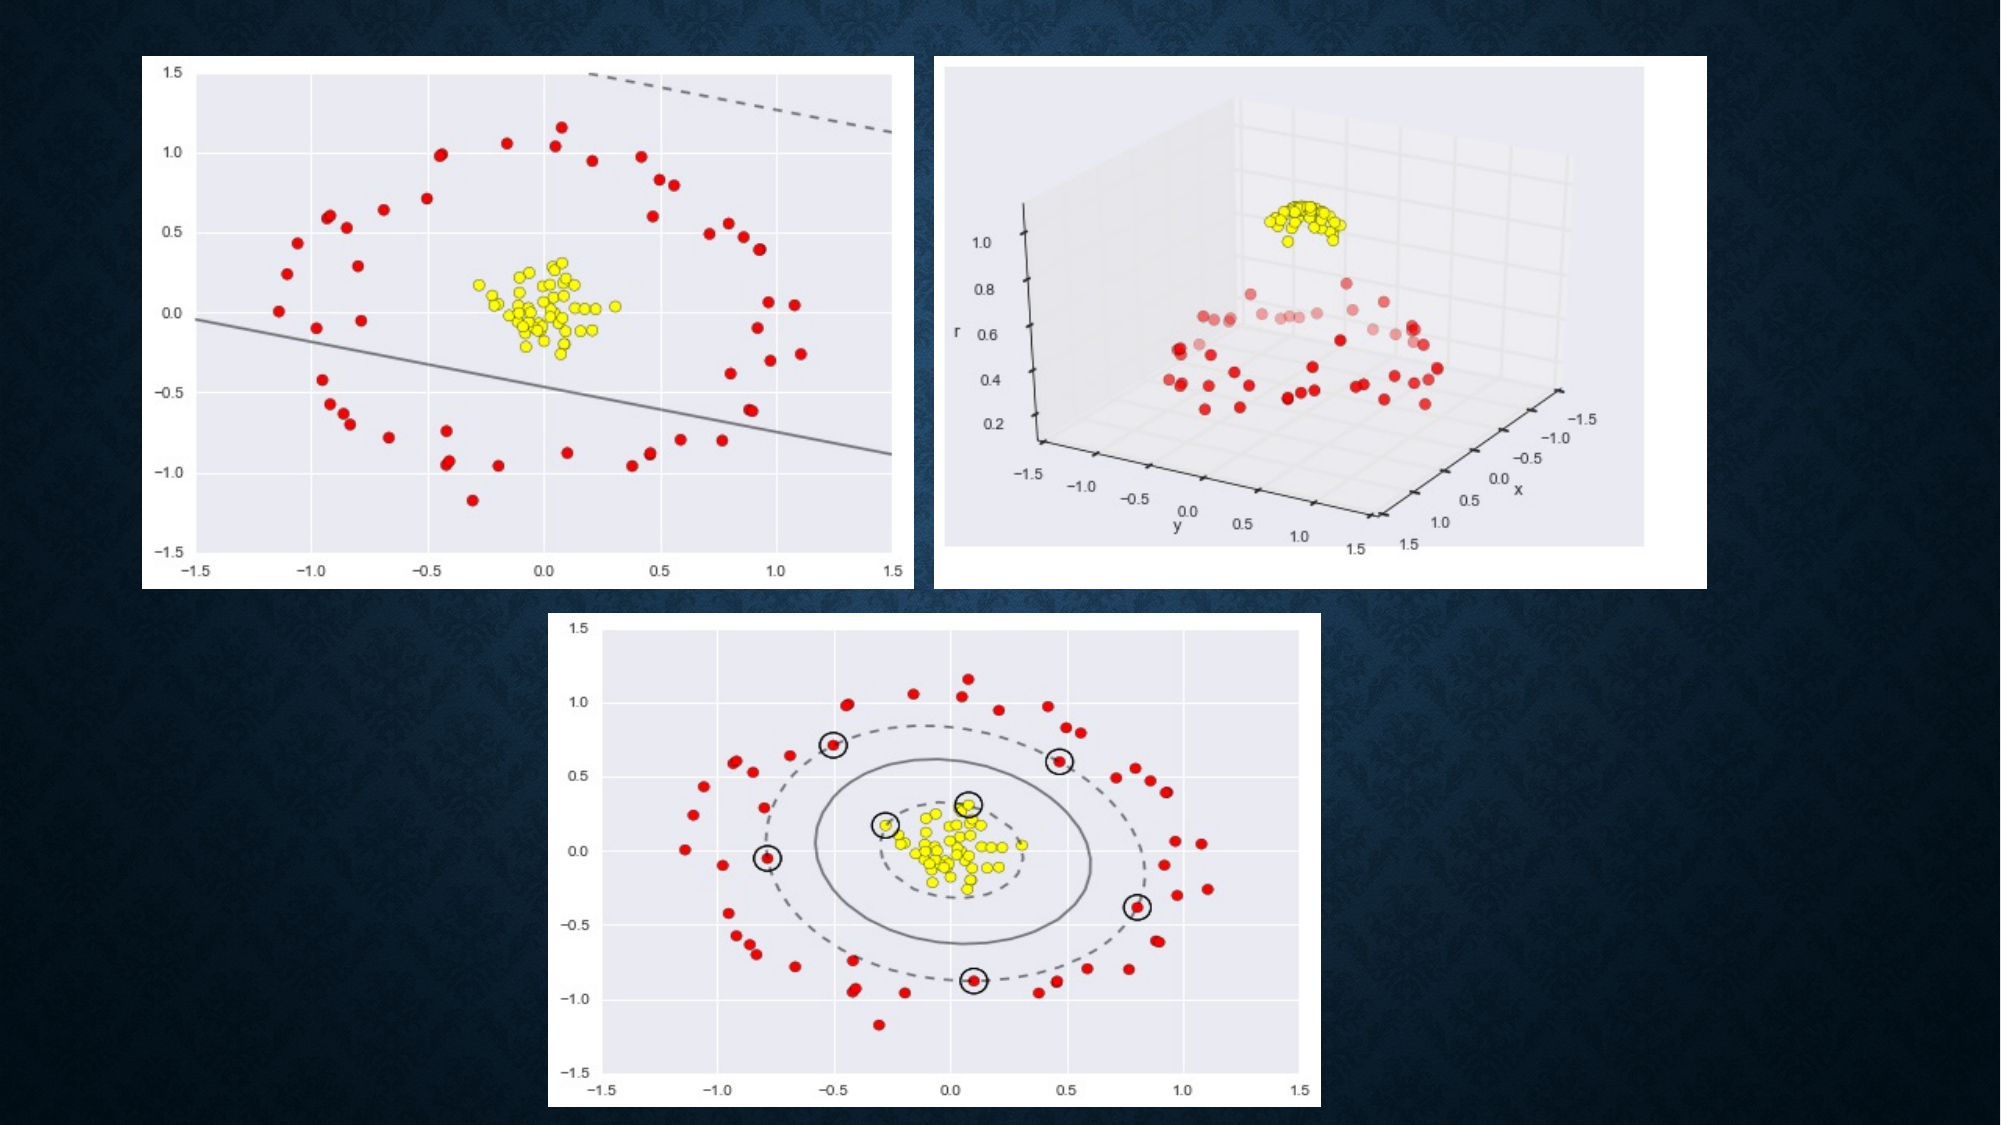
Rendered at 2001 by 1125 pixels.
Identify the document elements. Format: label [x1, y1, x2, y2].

picture [547, 612, 1321, 1108]
picture [933, 55, 1707, 590]
picture [141, 55, 915, 590]
